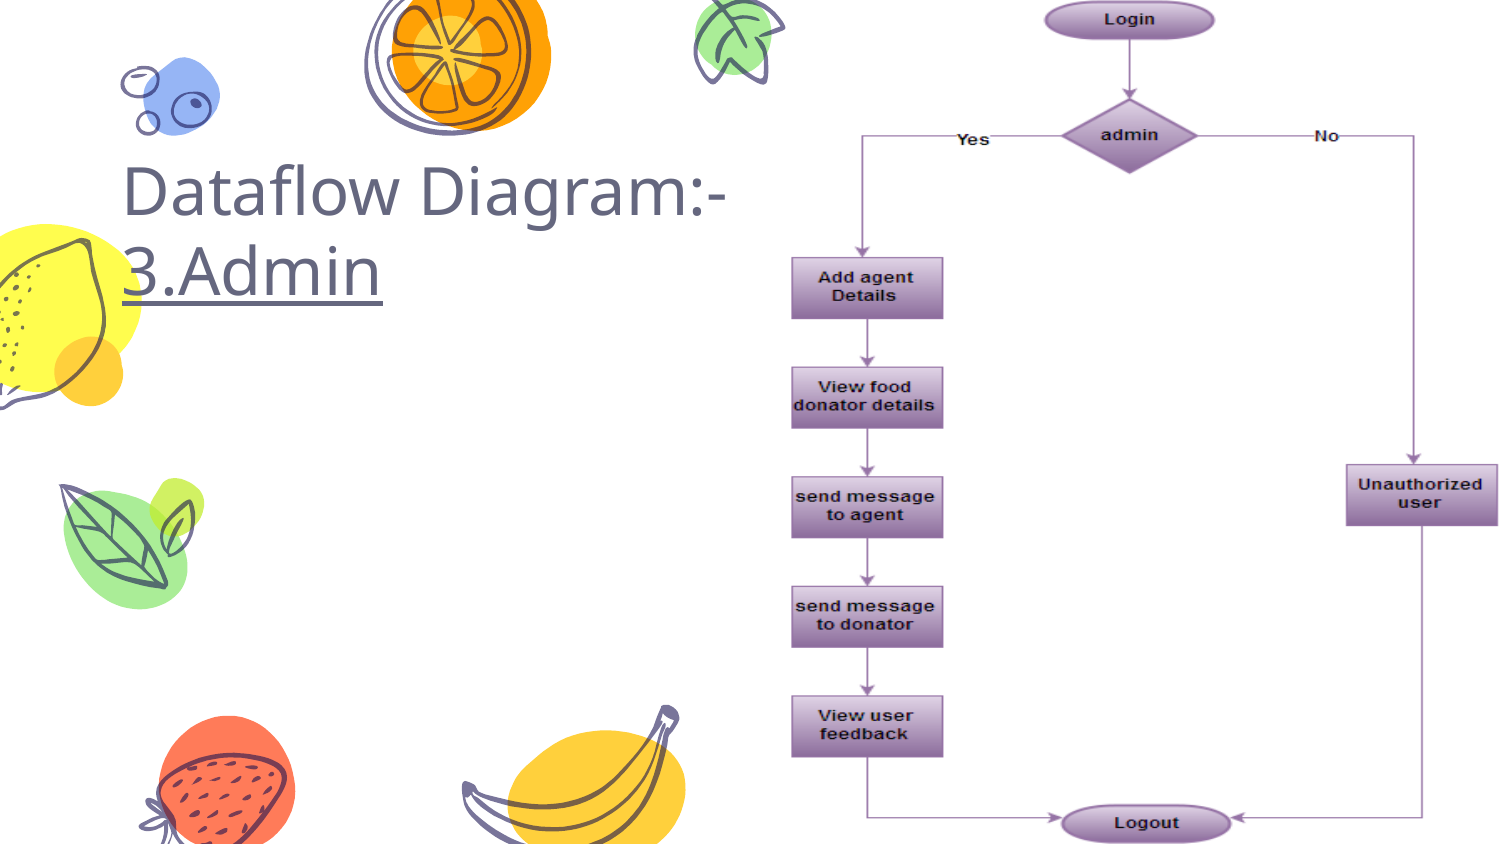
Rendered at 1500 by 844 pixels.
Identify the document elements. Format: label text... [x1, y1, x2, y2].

title Dataflow Diagram:-3.Admin [106, 167, 785, 324]
picture [790, 0, 1500, 844]
